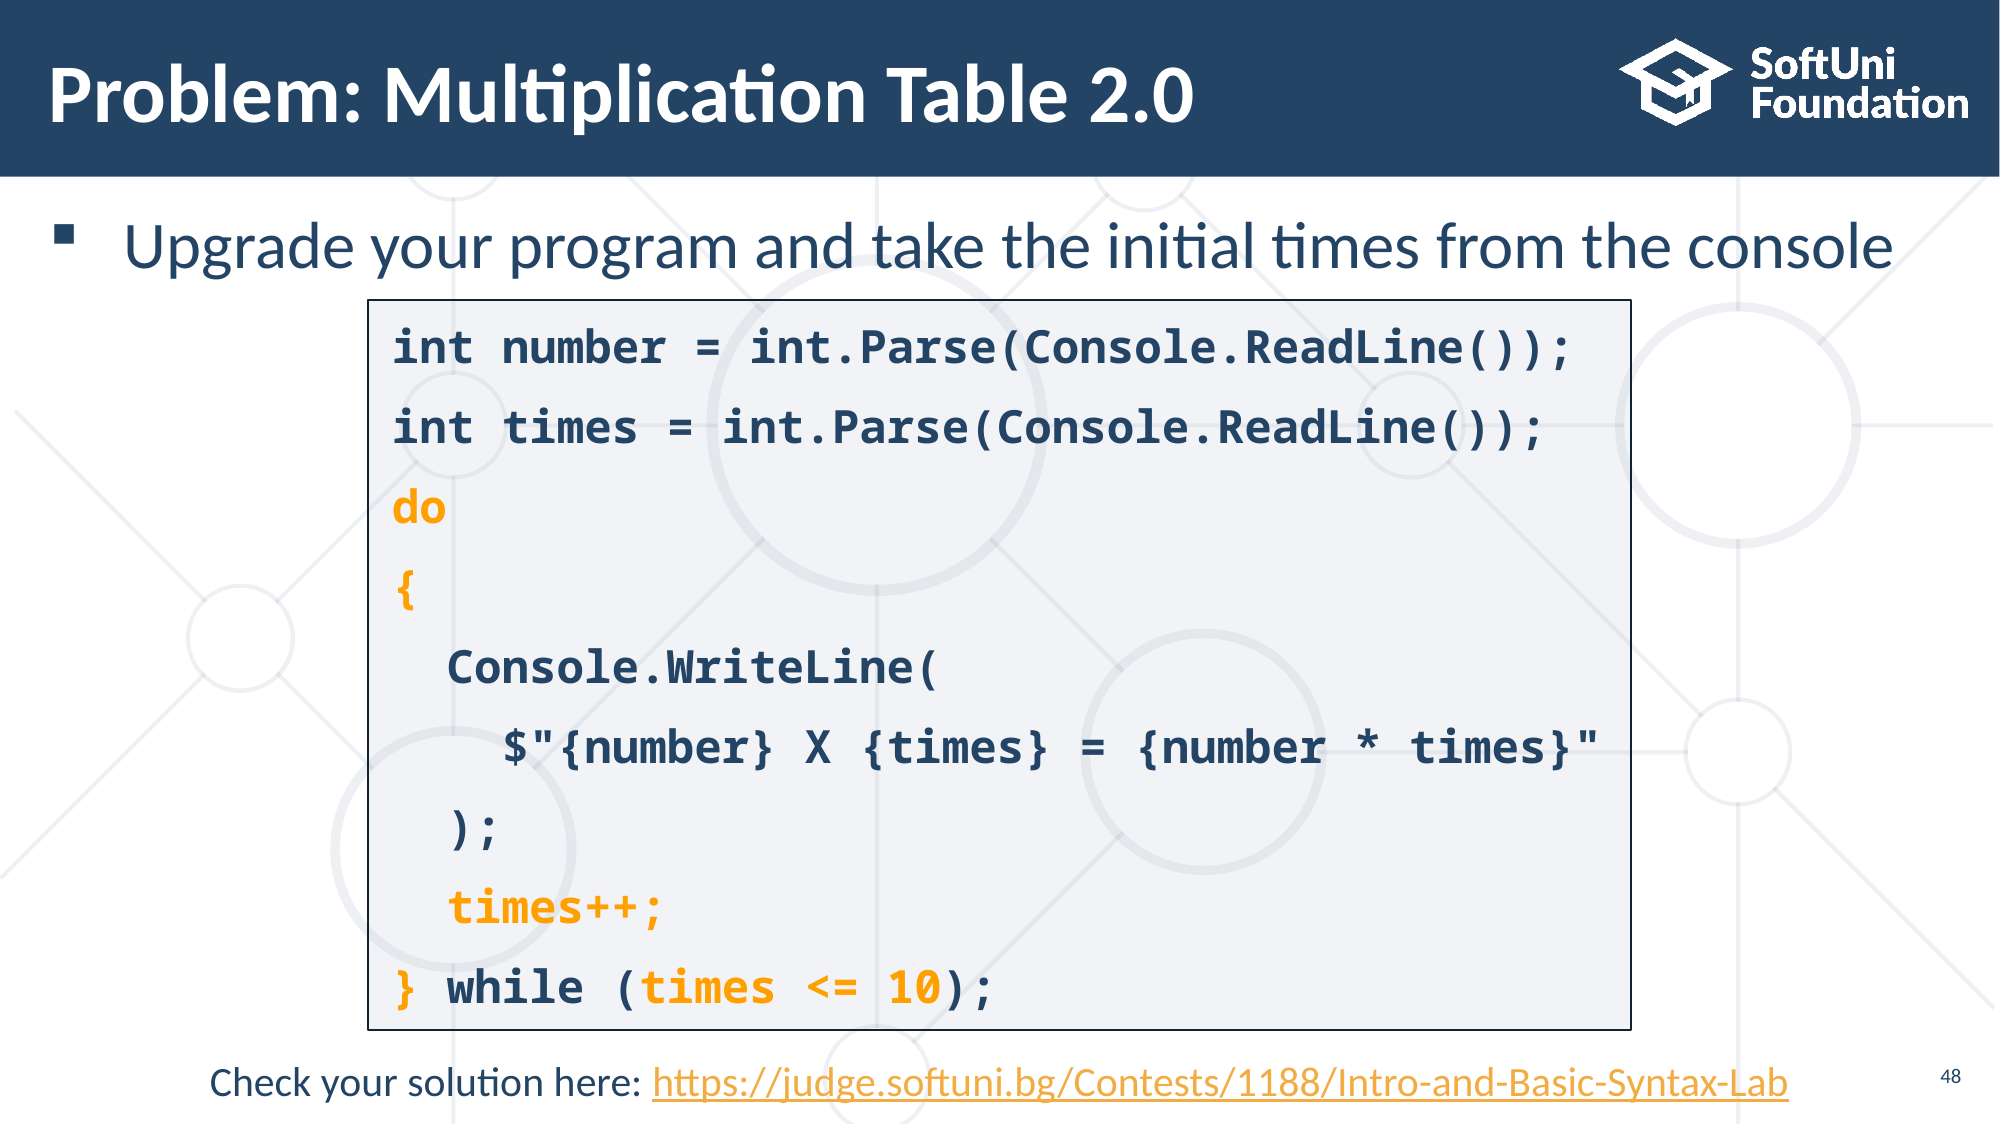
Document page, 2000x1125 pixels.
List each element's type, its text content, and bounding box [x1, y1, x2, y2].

title Problem: Multiplication Table 2.0 [31, 16, 1591, 162]
text_box int number = int.Parse(Console.ReadLine()); int times = int.Parse(Console.ReadLine()); do { Console.WriteLine( $"{number} X {times} = {number * times}" ); times++; } while (times <= 10); [368, 299, 1631, 1031]
slide_number 48 [1896, 1049, 1968, 1101]
text_box Check your solution here: https://judge.softuni.bg/Contests/1188/Intro-and-Basic-Syntax-Lab [130, 1046, 1869, 1112]
picture [1618, 38, 1968, 126]
list Upgrade your program and take the initial times from the console [31, 196, 1969, 1047]
